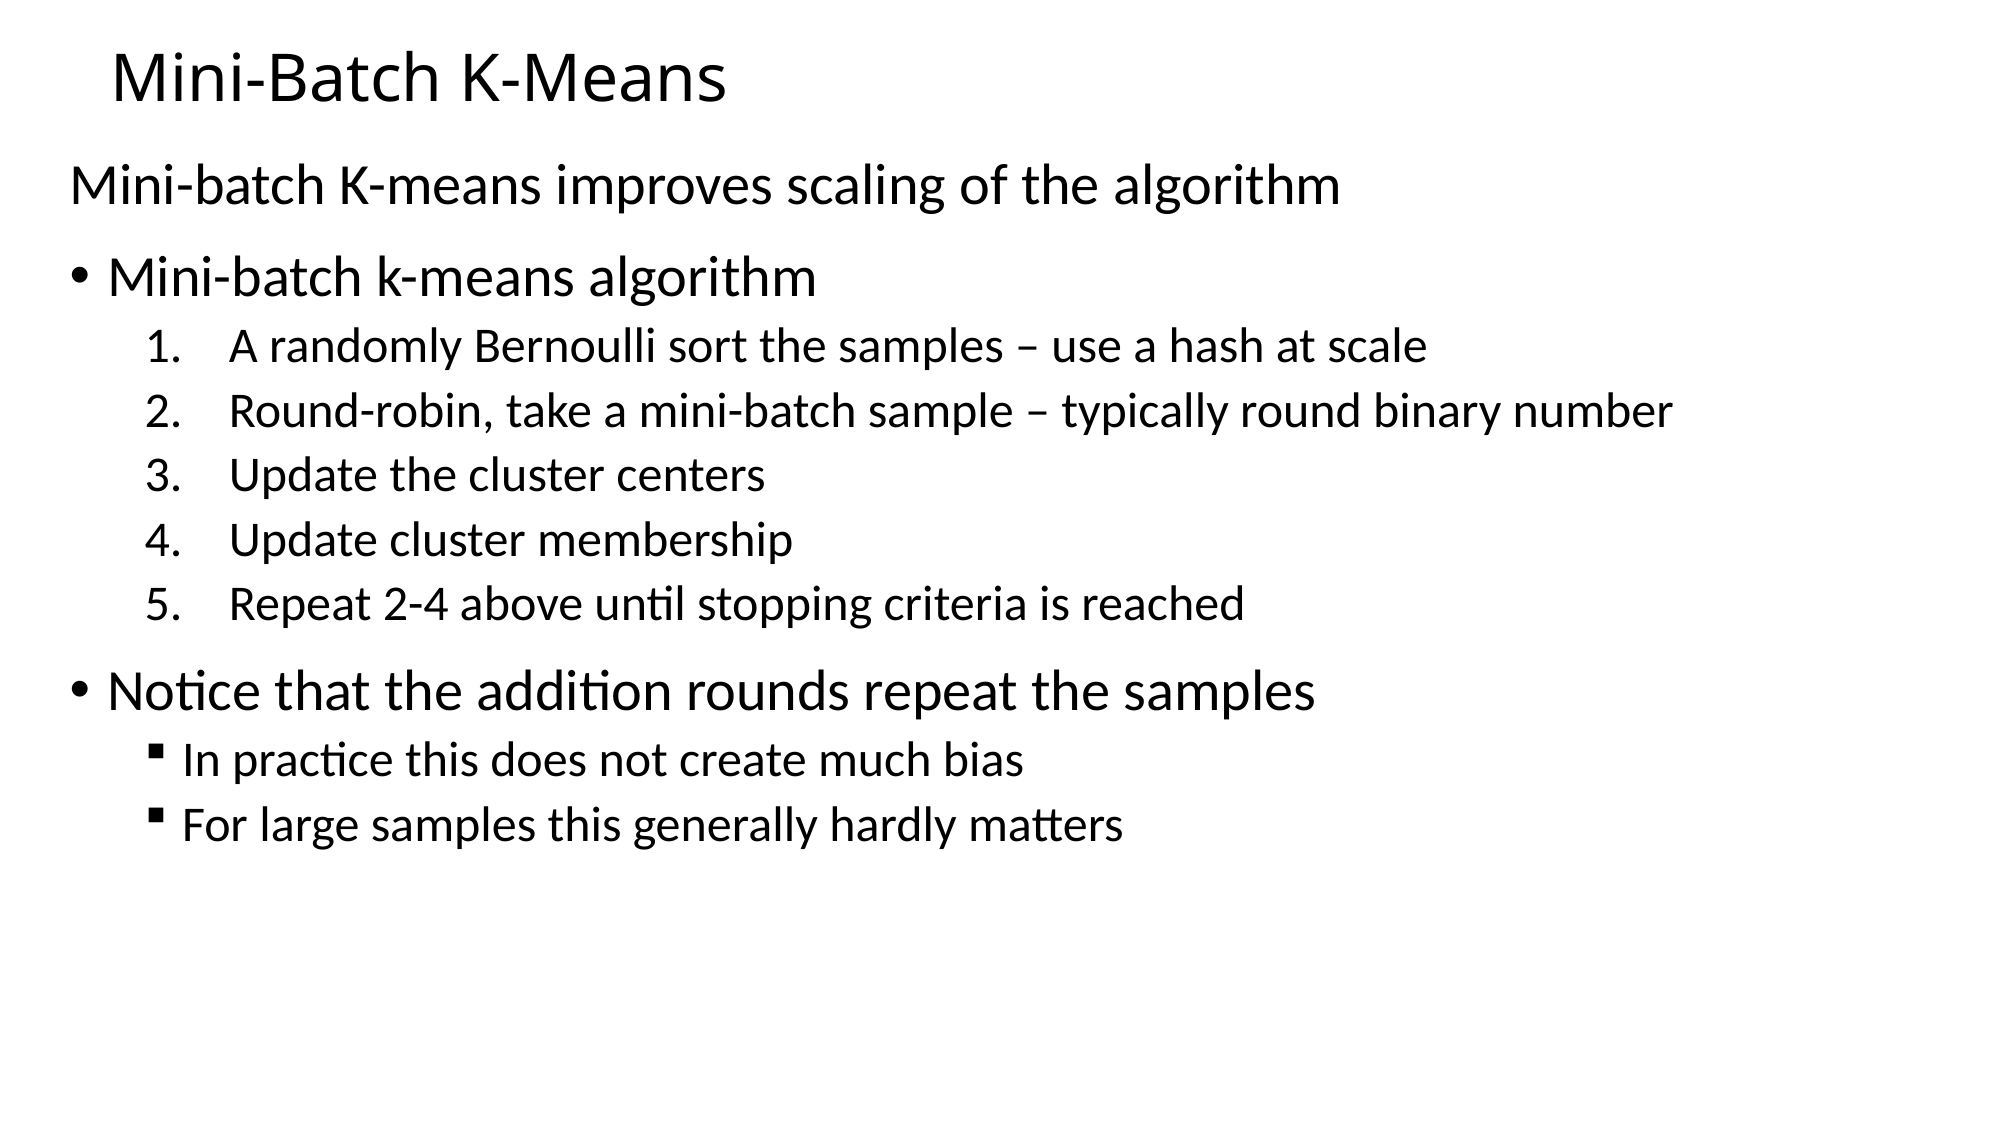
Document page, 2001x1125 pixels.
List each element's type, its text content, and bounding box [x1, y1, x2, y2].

title Mini-Batch K-Means [95, 36, 1821, 124]
list Mini-batch K-means improves scaling of the algorithm Mini-batch k-means algorithm A randomly Bernoulli sort the samples – use a hash at scale Round-robin, take a mini-batch sample – typically round binary number Update the cluster centers Update cluster membership Repeat 2-4 above until stopping criteria is reached Notice that the addition rounds repeat the samples In practice this does not create much bias For large samples this generally hardly matters [54, 146, 1946, 1082]
